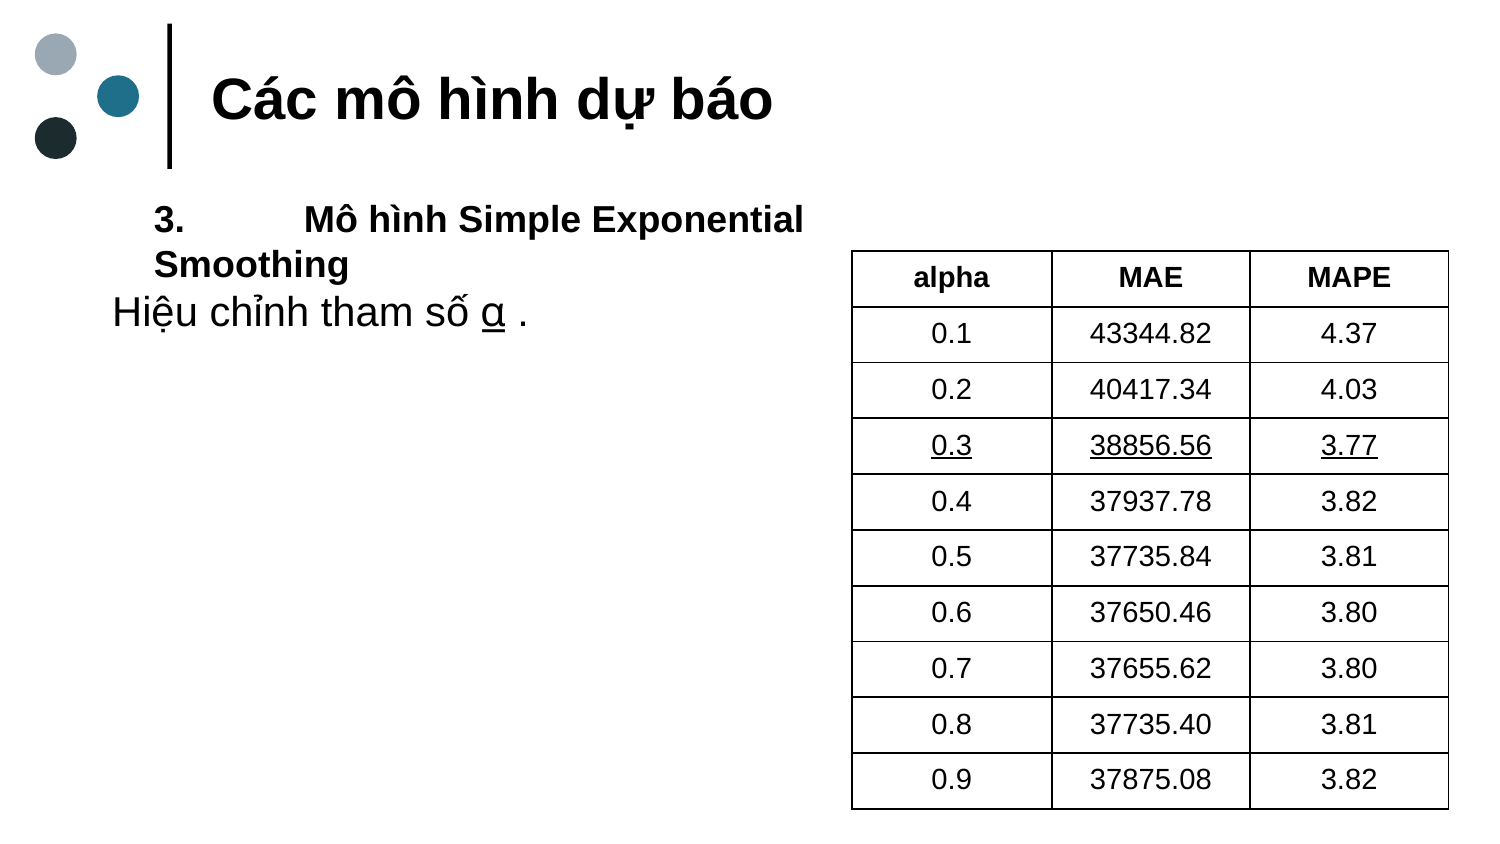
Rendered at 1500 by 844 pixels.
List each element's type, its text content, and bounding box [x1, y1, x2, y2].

table_cell 3.81 [1251, 698, 1448, 752]
table_cell 0.1 [853, 308, 1051, 362]
table_cell 3.82 [1251, 754, 1448, 808]
text_box [34, 117, 77, 159]
table_cell 3.80 [1251, 642, 1448, 696]
text_box Các mô hình dự báo [172, 55, 830, 137]
table_cell 43344.82 [1053, 308, 1249, 362]
table_header alpha [853, 252, 1051, 306]
table_cell 37937.78 [1053, 475, 1249, 529]
table_header MAE [1053, 252, 1249, 306]
text_box [97, 75, 140, 118]
table_cell 40417.34 [1053, 363, 1249, 417]
text_box 3. Mô hình Simple Exponential Smoothing [139, 180, 981, 301]
text_box [167, 23, 172, 169]
table_cell 0.6 [853, 587, 1051, 641]
table_cell 38856.56 [1053, 419, 1249, 473]
table_cell 0.7 [853, 642, 1051, 696]
table_cell 4.03 [1251, 363, 1448, 417]
table_cell 0.4 [853, 475, 1051, 529]
table_cell 37735.40 [1053, 698, 1249, 752]
table_cell 0.2 [853, 363, 1051, 417]
table_cell 0.9 [853, 754, 1051, 808]
table_cell 3.77 [1251, 419, 1448, 473]
table_cell 37735.84 [1053, 531, 1249, 585]
table_cell 0.5 [853, 531, 1051, 585]
table_cell 3.82 [1251, 475, 1448, 529]
table_cell 3.80 [1251, 587, 1448, 641]
text_box [34, 33, 77, 76]
table_cell 0.8 [853, 698, 1051, 752]
table_header MAPE [1251, 252, 1448, 306]
table_cell 0.3 [853, 419, 1051, 473]
text_box Hiệu chỉnh tham số ⍶ . [97, 262, 590, 350]
table_cell 37655.62 [1053, 642, 1249, 696]
table_cell 4.37 [1251, 308, 1448, 362]
table_cell 3.81 [1251, 531, 1448, 585]
table_cell 37650.46 [1053, 587, 1249, 641]
table_cell 37875.08 [1053, 754, 1249, 808]
